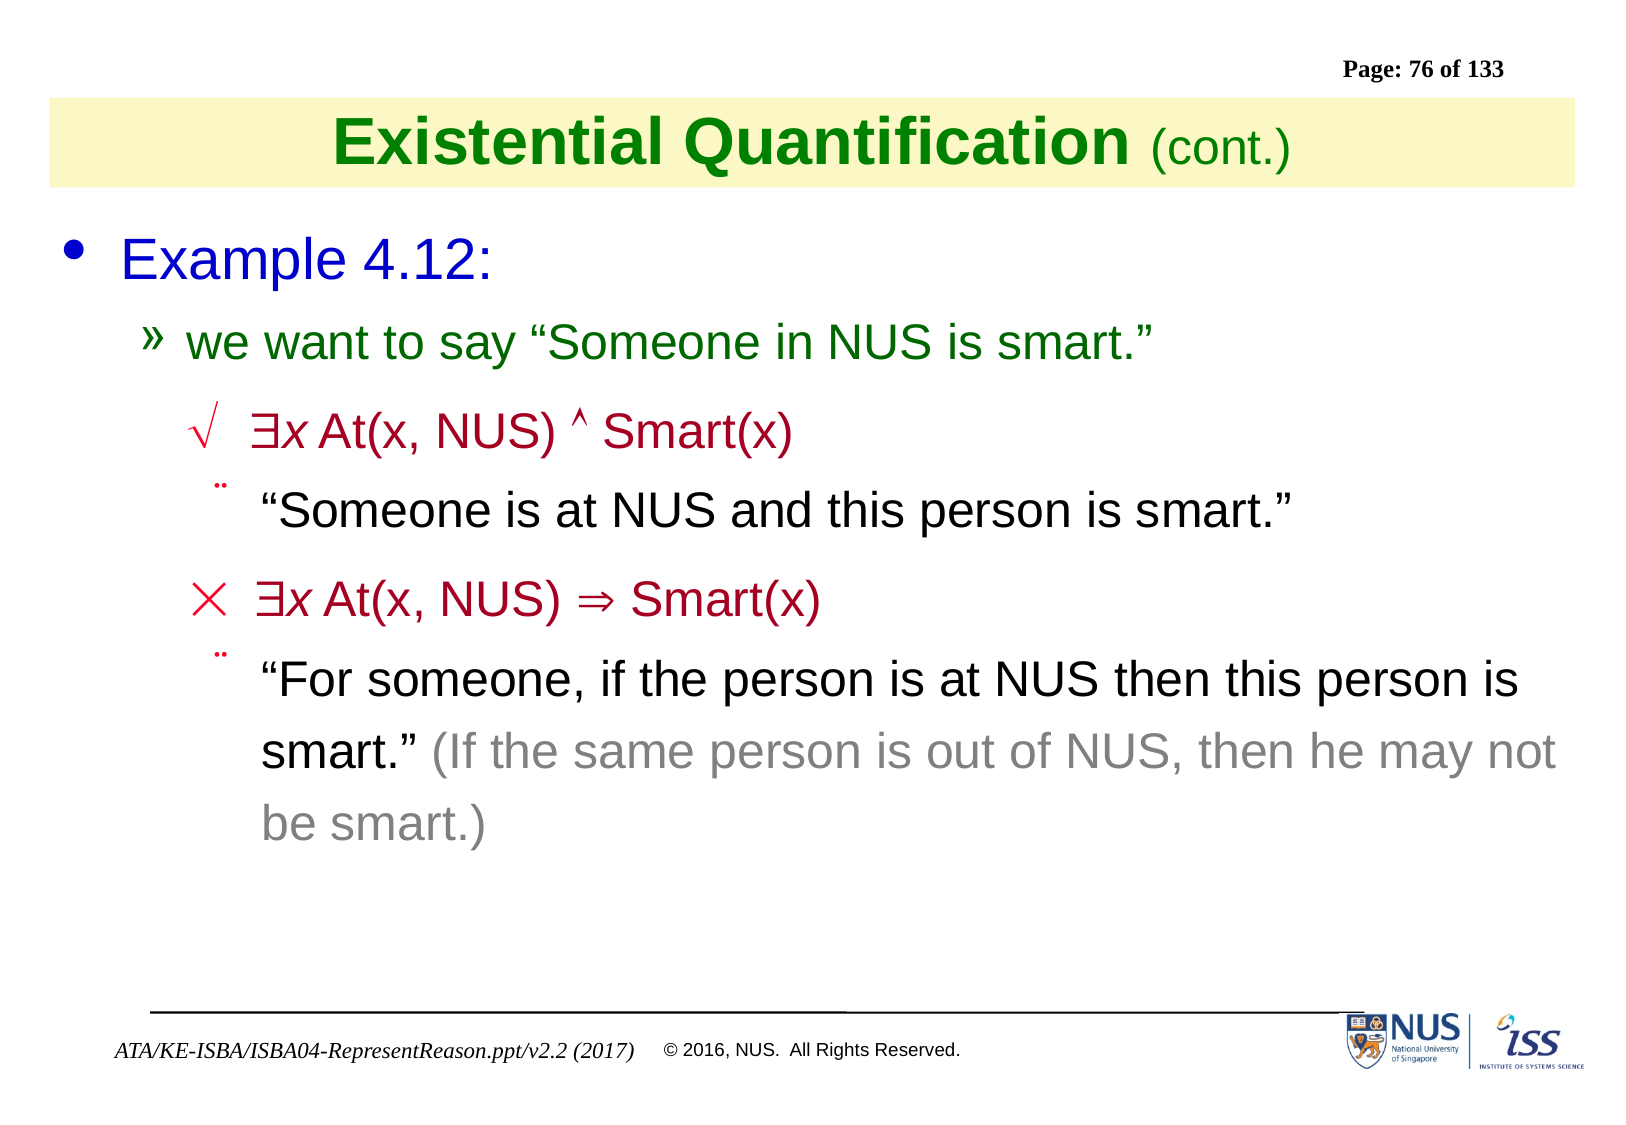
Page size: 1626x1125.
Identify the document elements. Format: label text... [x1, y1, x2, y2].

title Existential Quantification (cont.) [49, 97, 1576, 188]
list Example 4.12: we want to say “Someone in NUS is smart.”  x At(x, NUS)  Smart(x) “Someone is at NUS and this person is smart.”  x At(x, NUS)  Smart(x) “For someone, if the person is at NUS then this person is smart.” (If the same person is out of NUS, then he may not be smart.) [49, 199, 1576, 988]
picture [1339, 1013, 1585, 1069]
